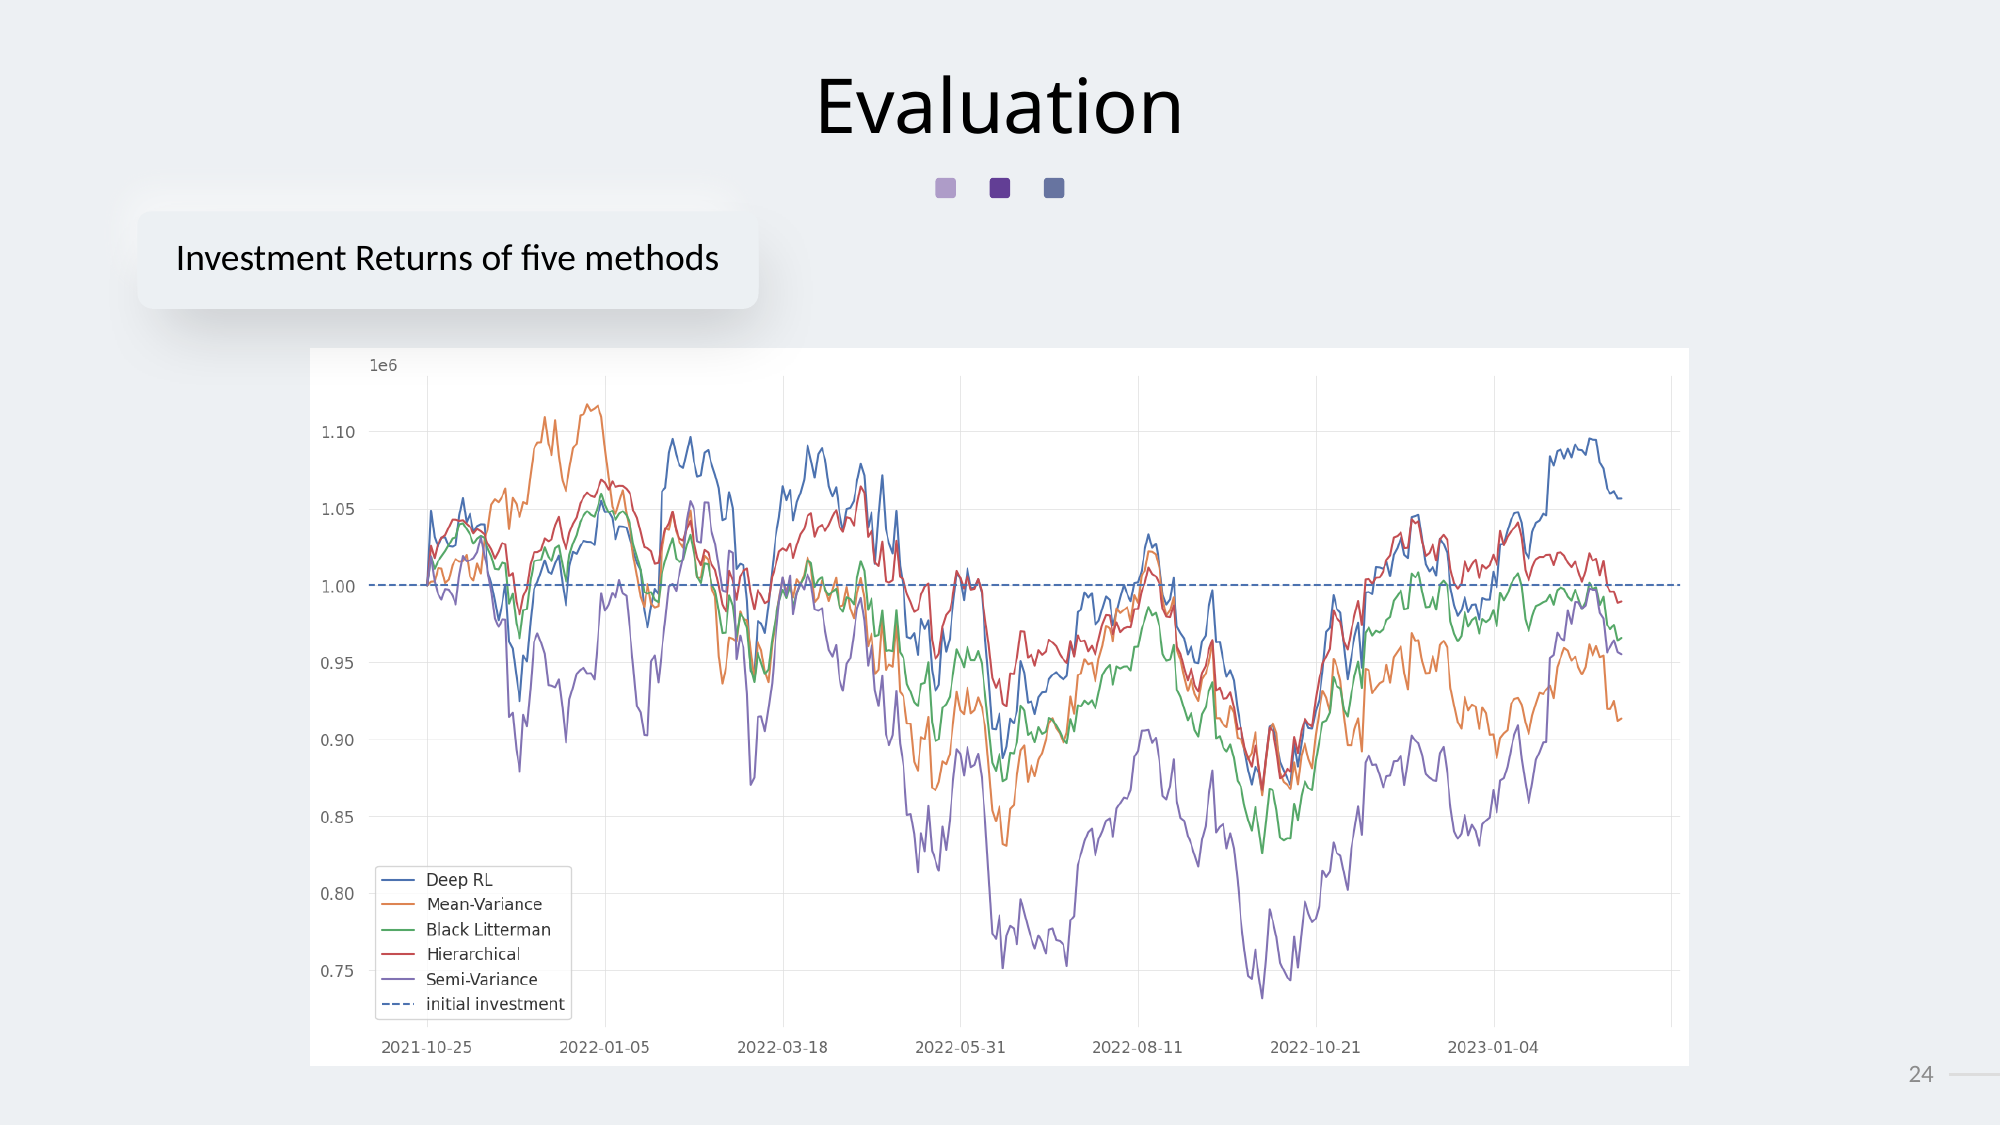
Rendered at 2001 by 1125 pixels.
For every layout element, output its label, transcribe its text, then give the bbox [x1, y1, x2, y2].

title Evaluation [137, 59, 1863, 158]
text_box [137, 211, 759, 309]
picture [310, 348, 1689, 1066]
